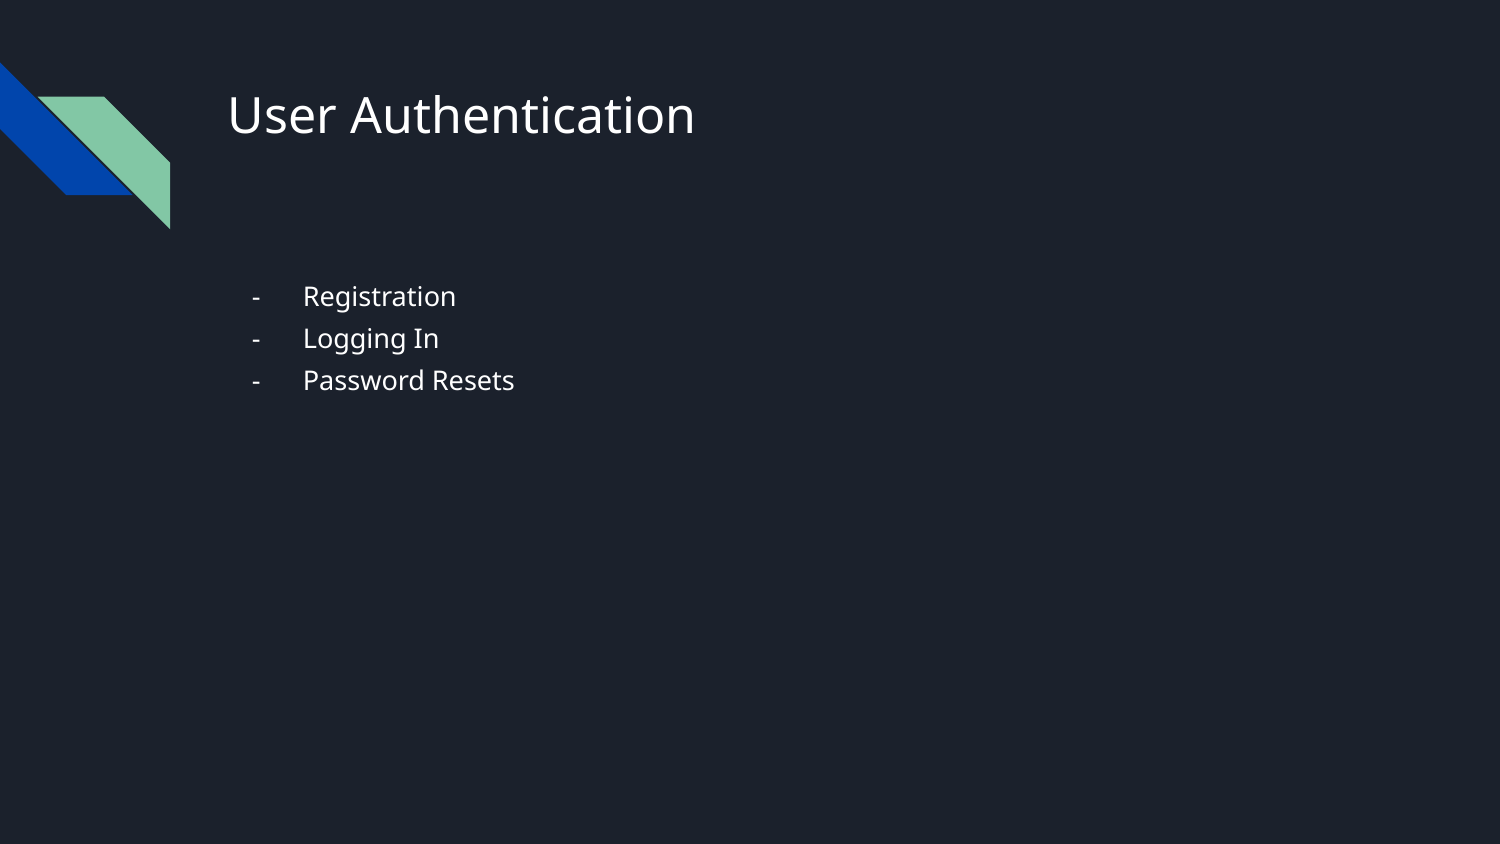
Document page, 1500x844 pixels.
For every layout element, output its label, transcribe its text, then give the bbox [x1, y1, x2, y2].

list Registration Logging In Password Resets [212, 257, 1368, 735]
title User Authentication [212, 64, 1368, 215]
